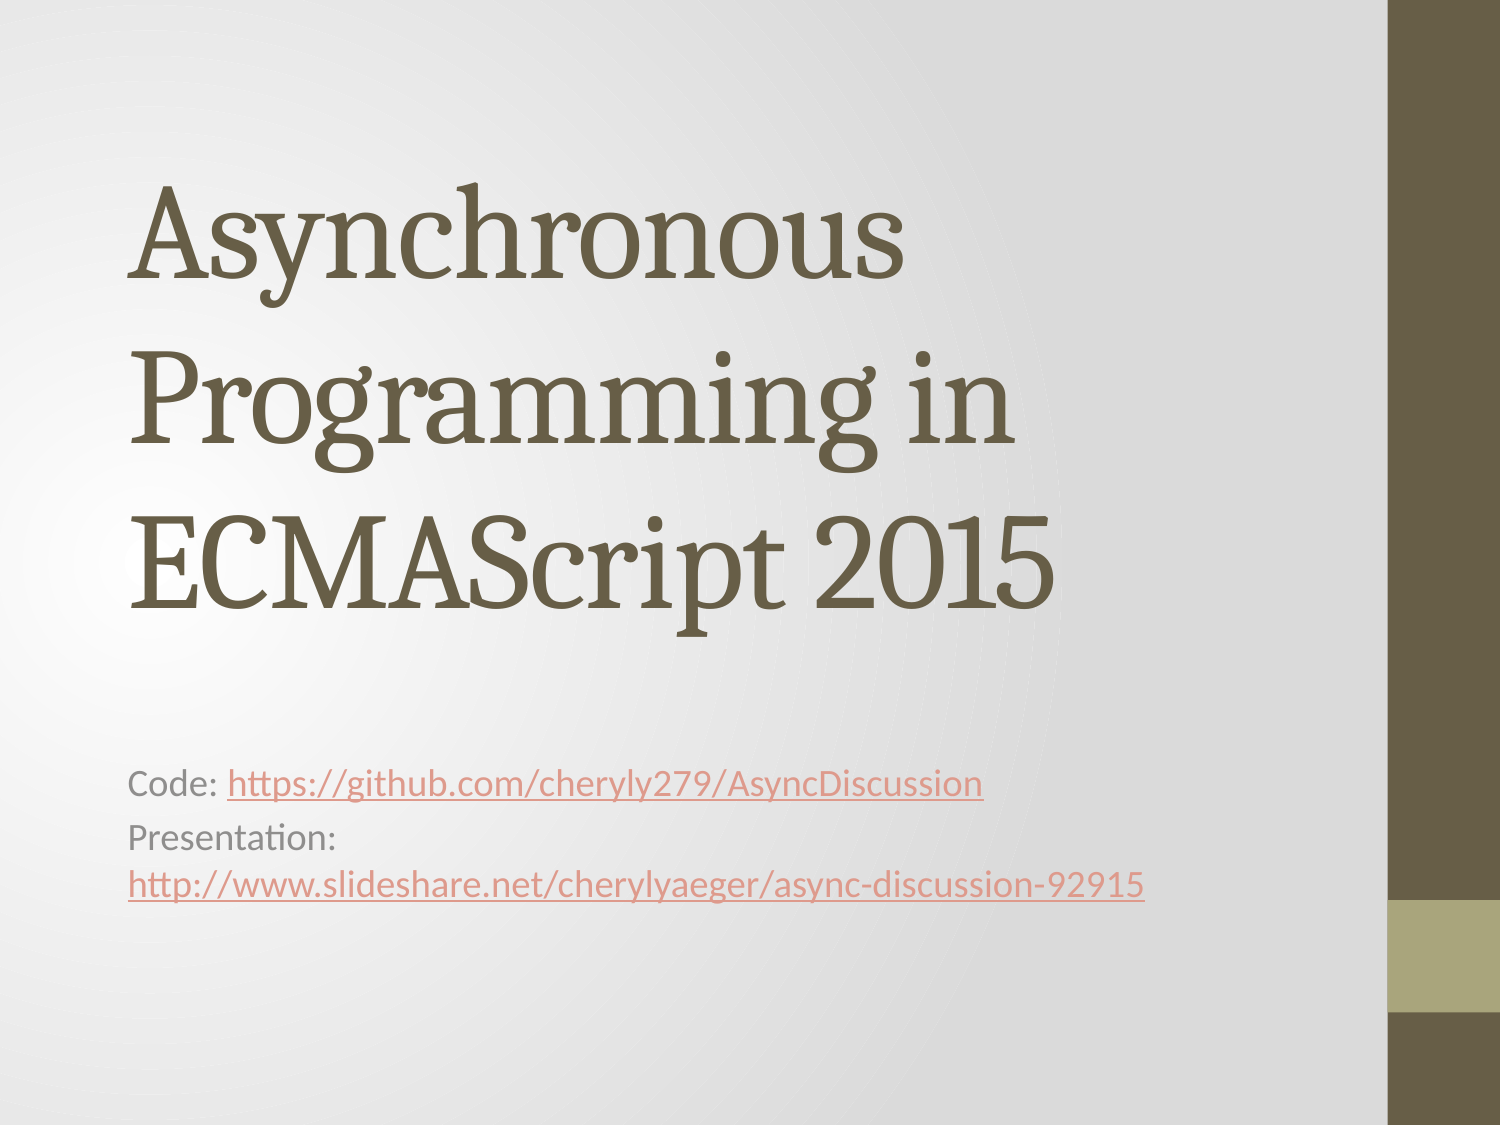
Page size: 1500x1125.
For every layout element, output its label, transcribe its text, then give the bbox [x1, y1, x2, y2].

title Asynchronous Programming in ECMAScript 2015 [112, 218, 1350, 644]
subtitle Code: https://github.com/cheryly279/AsyncDiscussion Presentation: http://www.slideshare.net/cherylyaeger/async-discussion-92915 [112, 750, 1173, 925]
